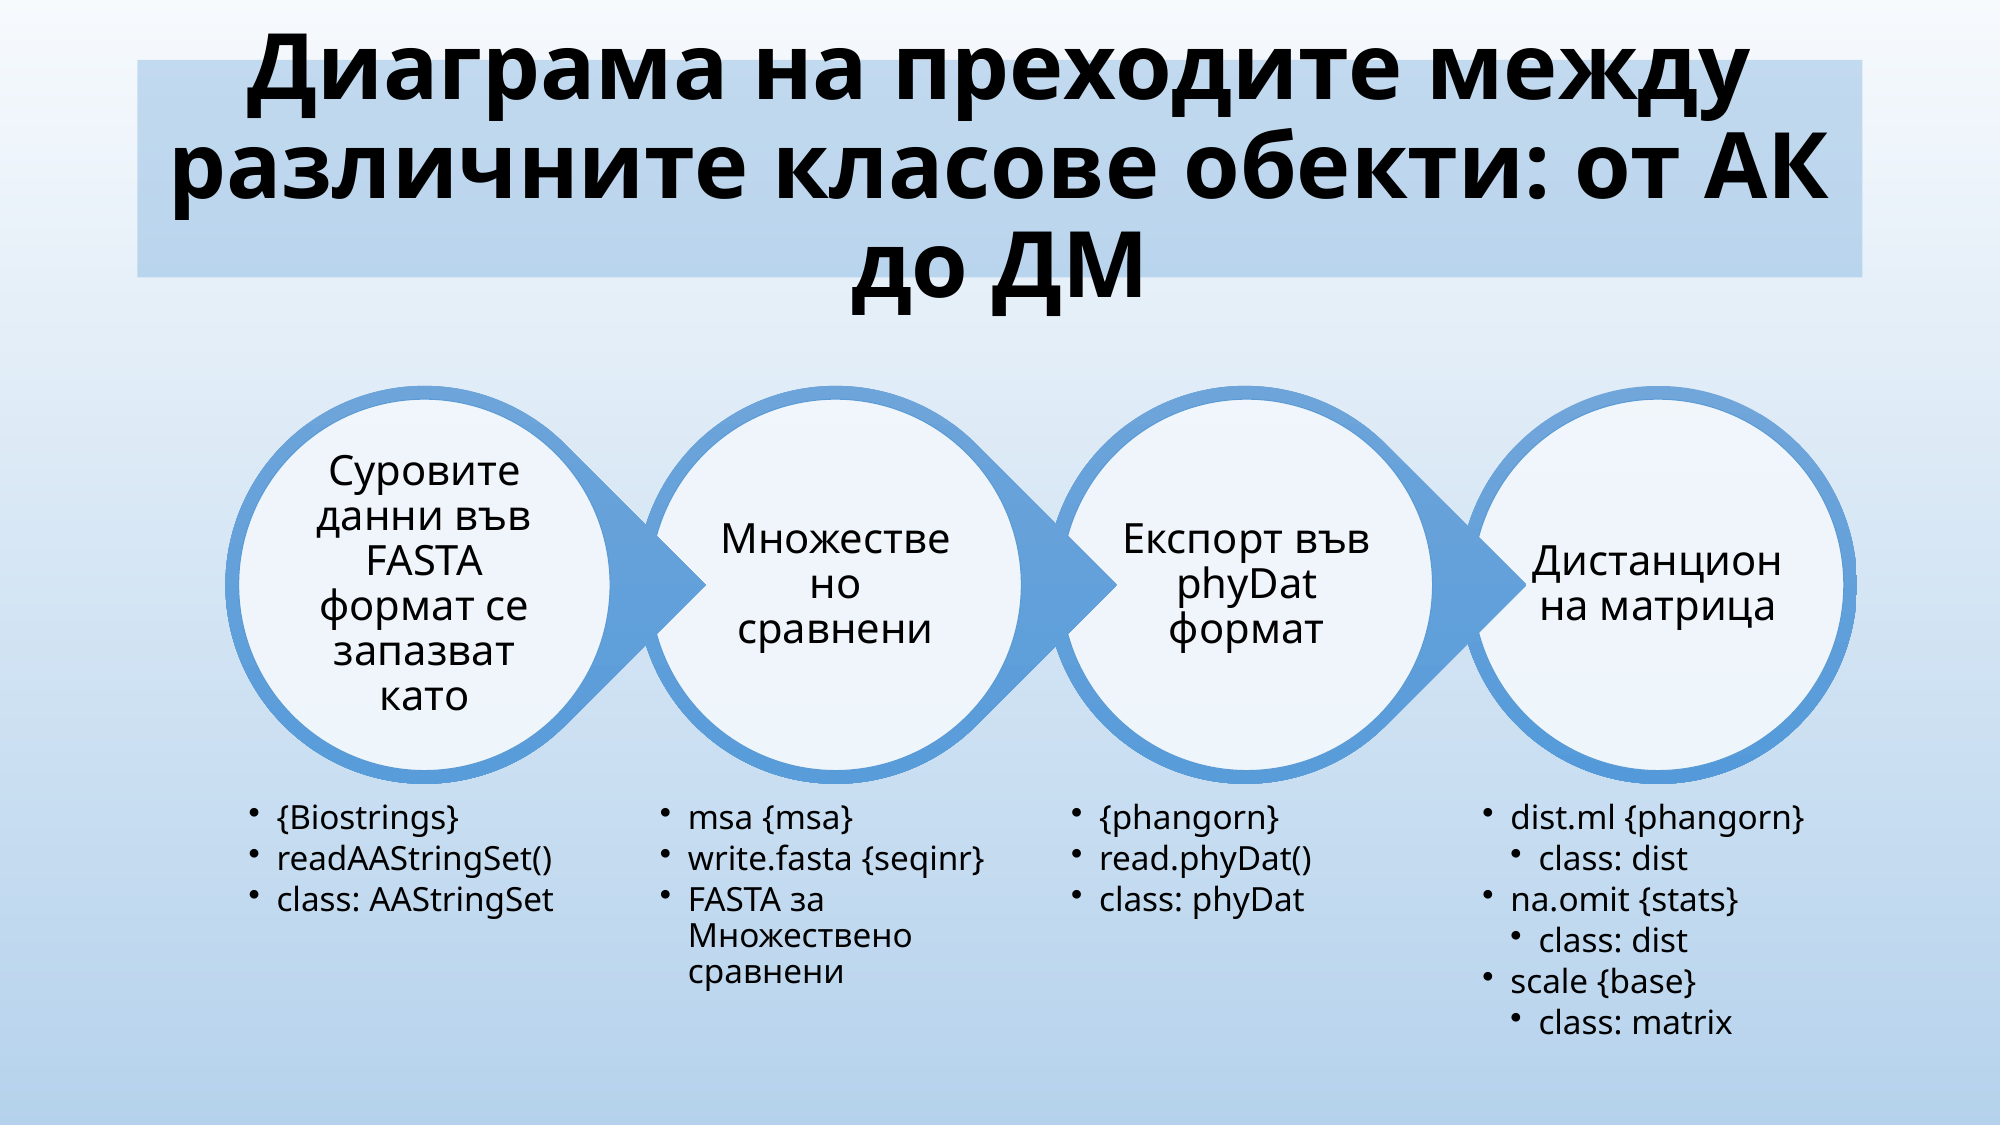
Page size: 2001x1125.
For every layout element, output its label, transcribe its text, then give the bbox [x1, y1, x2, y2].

title Диаграма на преходите между различните класове обекти: от АК до ДМ [137, 59, 1863, 278]
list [137, 299, 1863, 1014]
